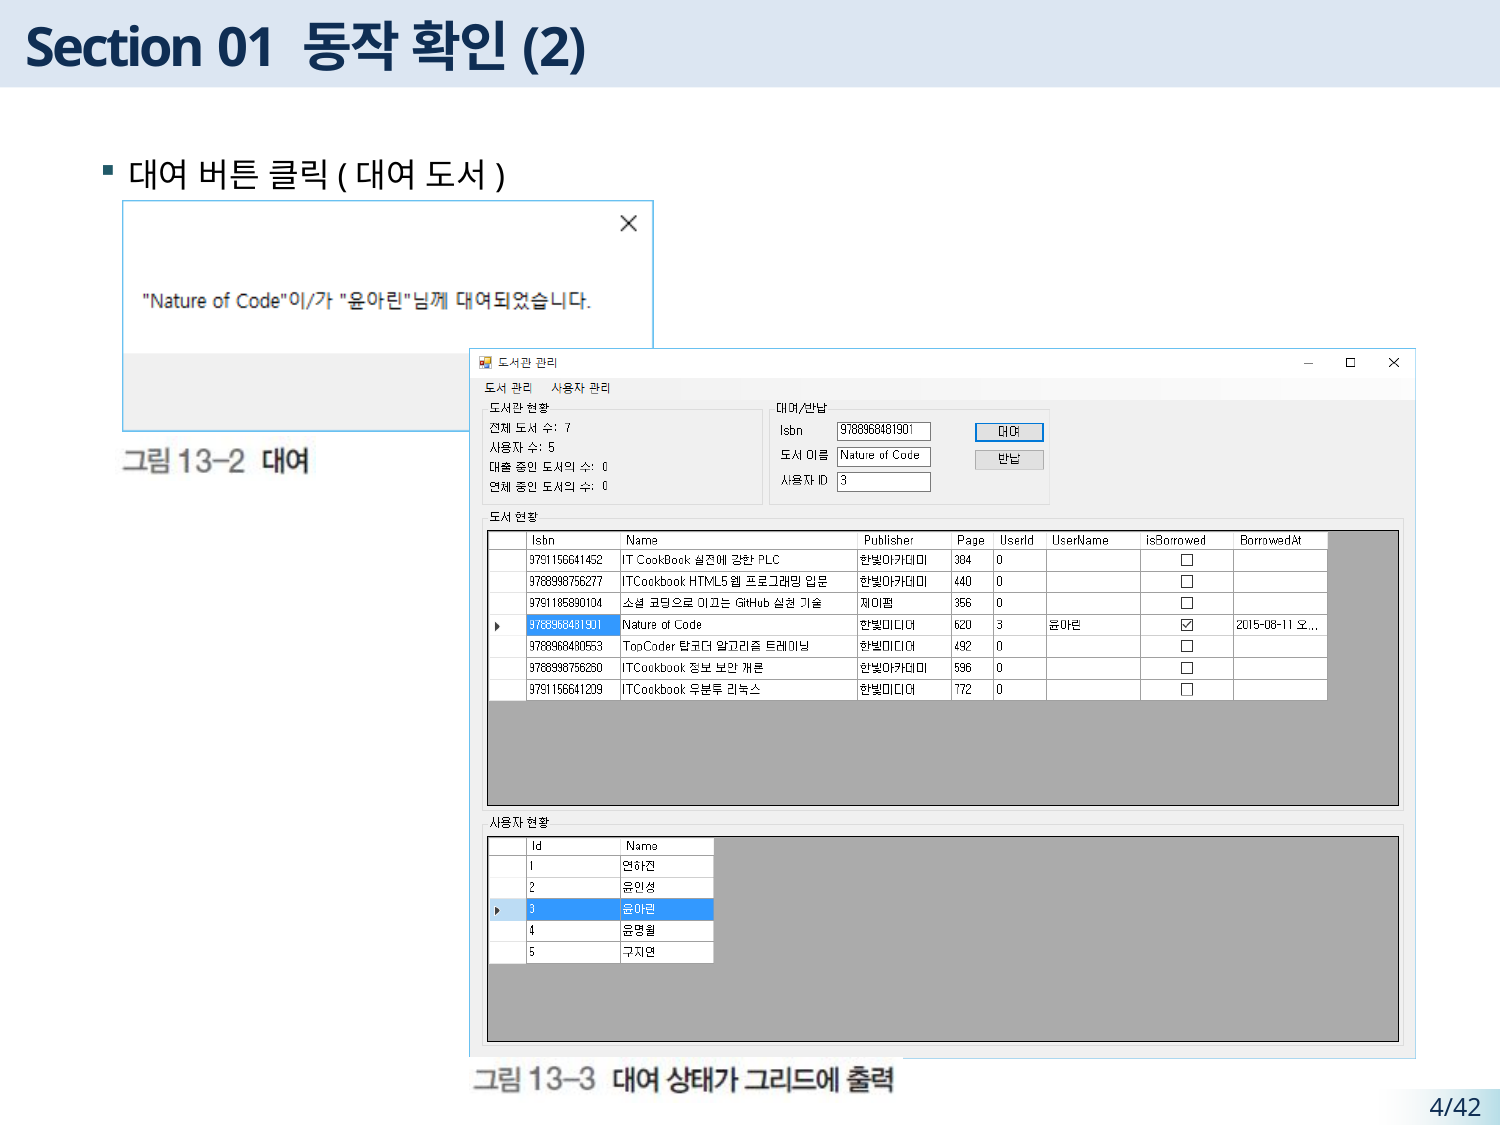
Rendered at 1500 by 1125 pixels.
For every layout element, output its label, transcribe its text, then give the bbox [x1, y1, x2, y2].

list 대여 버튼 클릭(대여 도서) [10, 126, 1481, 1057]
title Section 01 동작 확인(2) [10, 5, 1288, 84]
picture [114, 436, 316, 481]
picture [122, 200, 1416, 1103]
